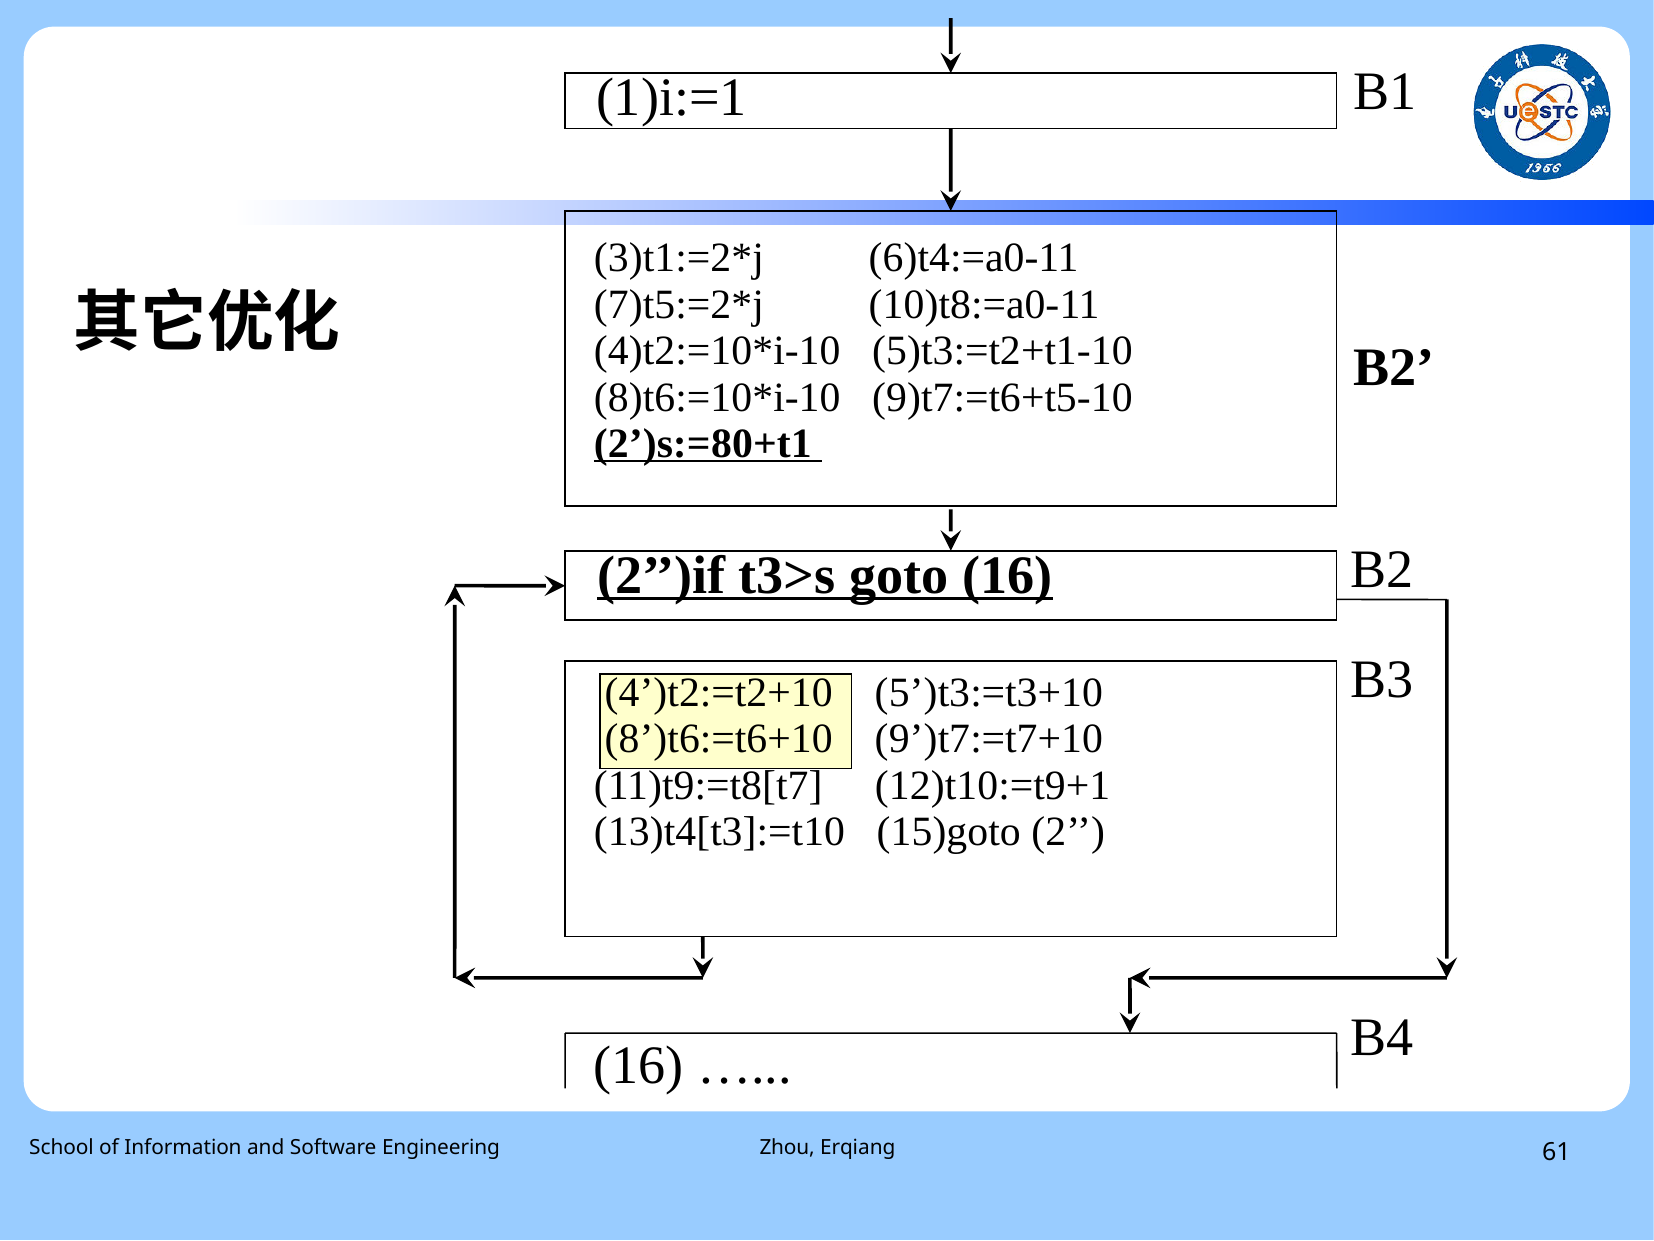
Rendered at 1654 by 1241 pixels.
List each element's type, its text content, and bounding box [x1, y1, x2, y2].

text_box [953, 530, 962, 536]
text_box [940, 530, 948, 536]
text_box B3 [1334, 640, 1431, 718]
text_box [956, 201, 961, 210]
text_box [940, 190, 962, 211]
picture [1464, 35, 1619, 189]
text_box B2 [1334, 530, 1431, 608]
text_box [1131, 967, 1151, 989]
text_box [544, 575, 566, 597]
text_box Zhou, Erqiang [565, 1129, 1090, 1215]
text_box School of Information and Software Engineering [23, 1129, 532, 1215]
text_box [565, 550, 1337, 620]
text_box [1119, 1012, 1141, 1034]
text_box B1 [1337, 53, 1434, 131]
text_box [565, 660, 1337, 937]
text_box [764, 73, 1337, 129]
text_box B4 [1334, 999, 1431, 1077]
text_box (3)t1:=2*j (6)t4:=a0-11 (7)t5:=2*j (10)t8:=a0-11 (4)t2:=10*i-10 (5)t3:=t2+t1-10 (8)t6:=10*i-10 (9)t7:=t6+t5-10 (2’)s:=80+t1 [577, 226, 1150, 476]
text_box [940, 52, 962, 74]
text_box [1185, 1129, 1571, 1215]
text_box B2’ [1336, 328, 1452, 406]
text_box [565, 210, 1337, 506]
text_box [1436, 957, 1458, 978]
text_box (1)i:=1 [579, 59, 764, 137]
text_box [692, 957, 714, 978]
text_box (4’)t2:=t2+10 (5’)t3:=t3+10 (8’)t6:=t6+10 (9’)t7:=t7+10 (11)t9:=t8[t7] (12)t10:=t9+1 (13)t4[t3]:=t10 (15)goto (2’’) [577, 660, 1152, 864]
text_box (2’’)if t3>s goto (16) [580, 536, 1071, 614]
text_box [565, 73, 579, 129]
text_box [444, 586, 466, 607]
text_box (16) …... [576, 1026, 809, 1104]
text_box [454, 967, 476, 989]
text_box 其它优化 [59, 277, 525, 474]
